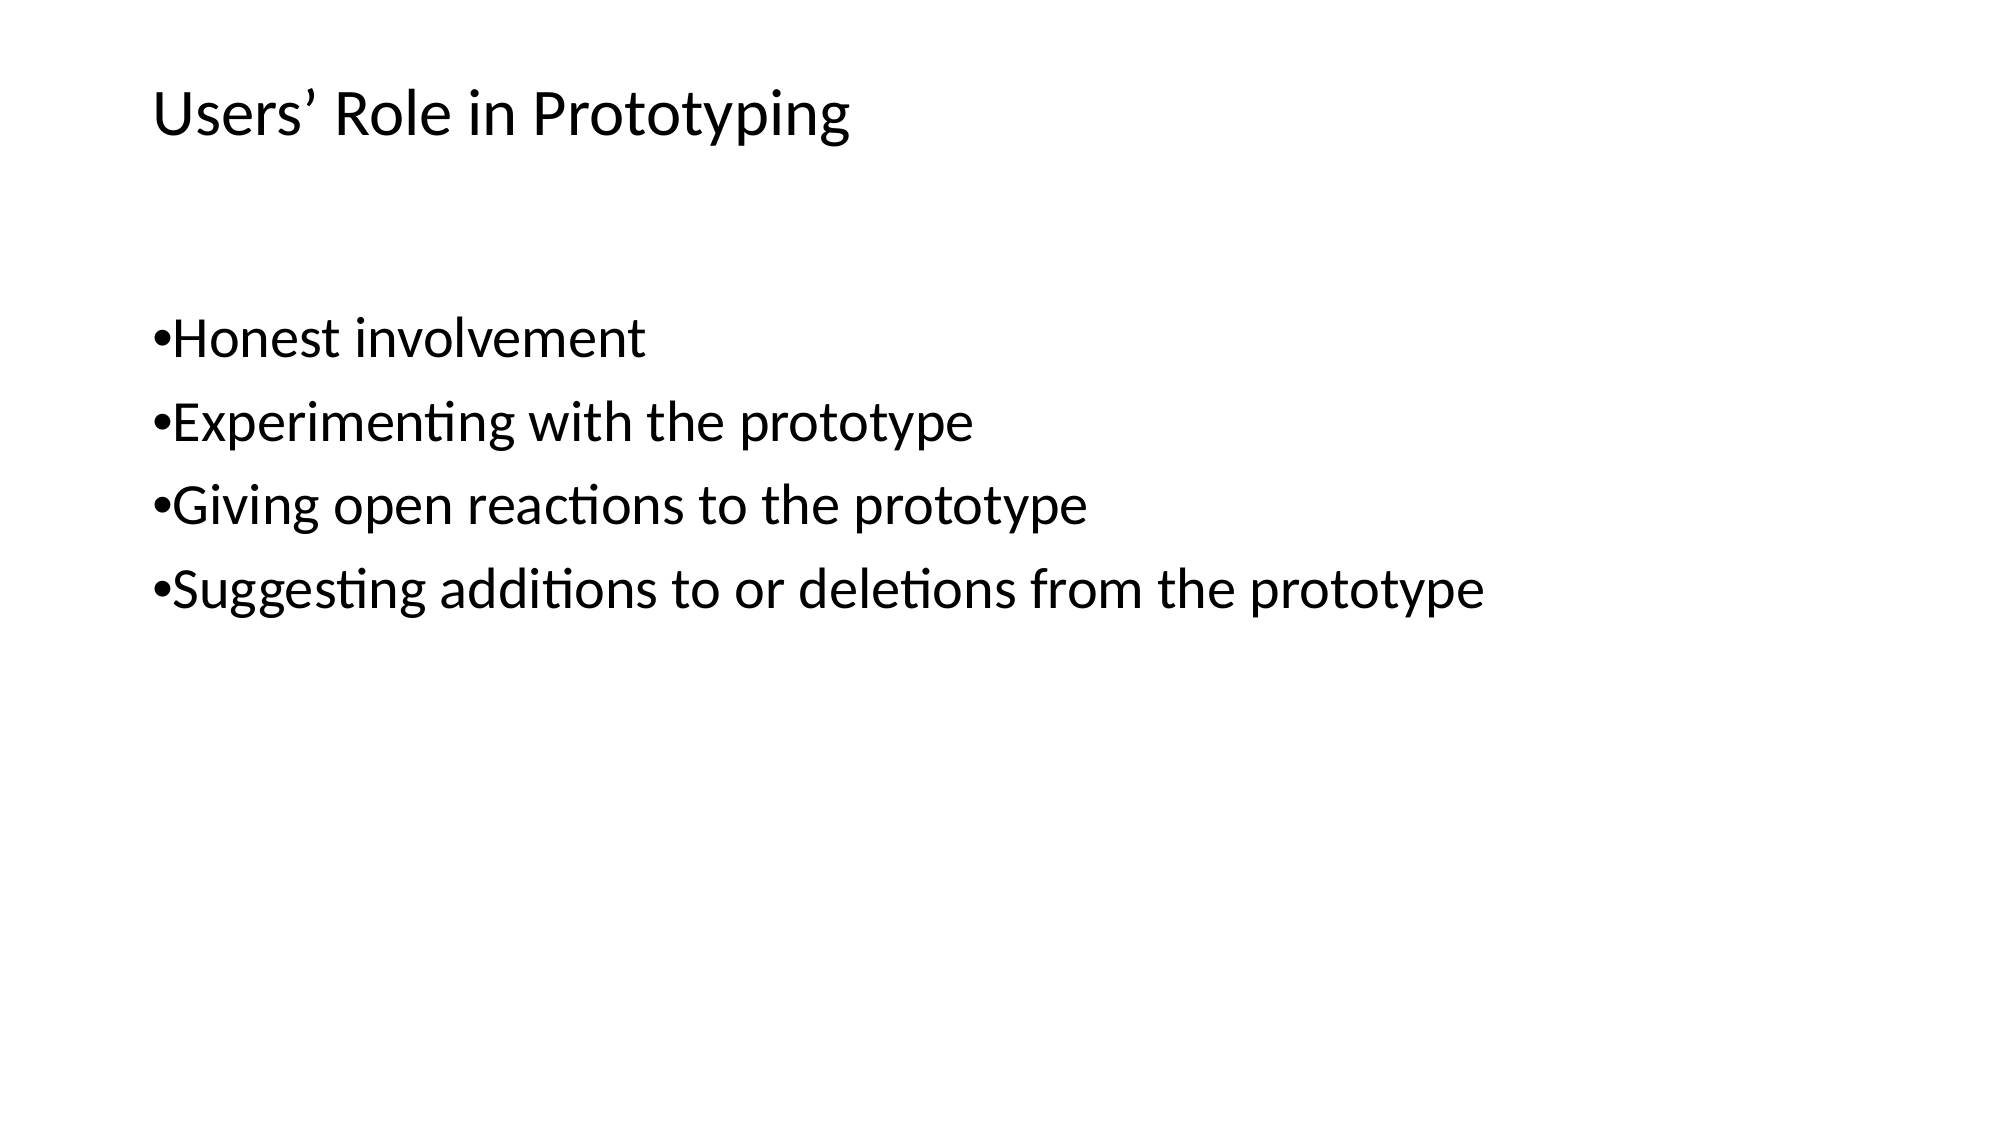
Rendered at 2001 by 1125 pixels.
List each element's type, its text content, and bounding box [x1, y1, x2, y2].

list •Honest involvement •Experimenting with the prototype •Giving open reactions to the prototype •Suggesting additions to or deletions from the prototype [137, 299, 1863, 1014]
title Users’ Role in Prototyping [137, 59, 1863, 278]
